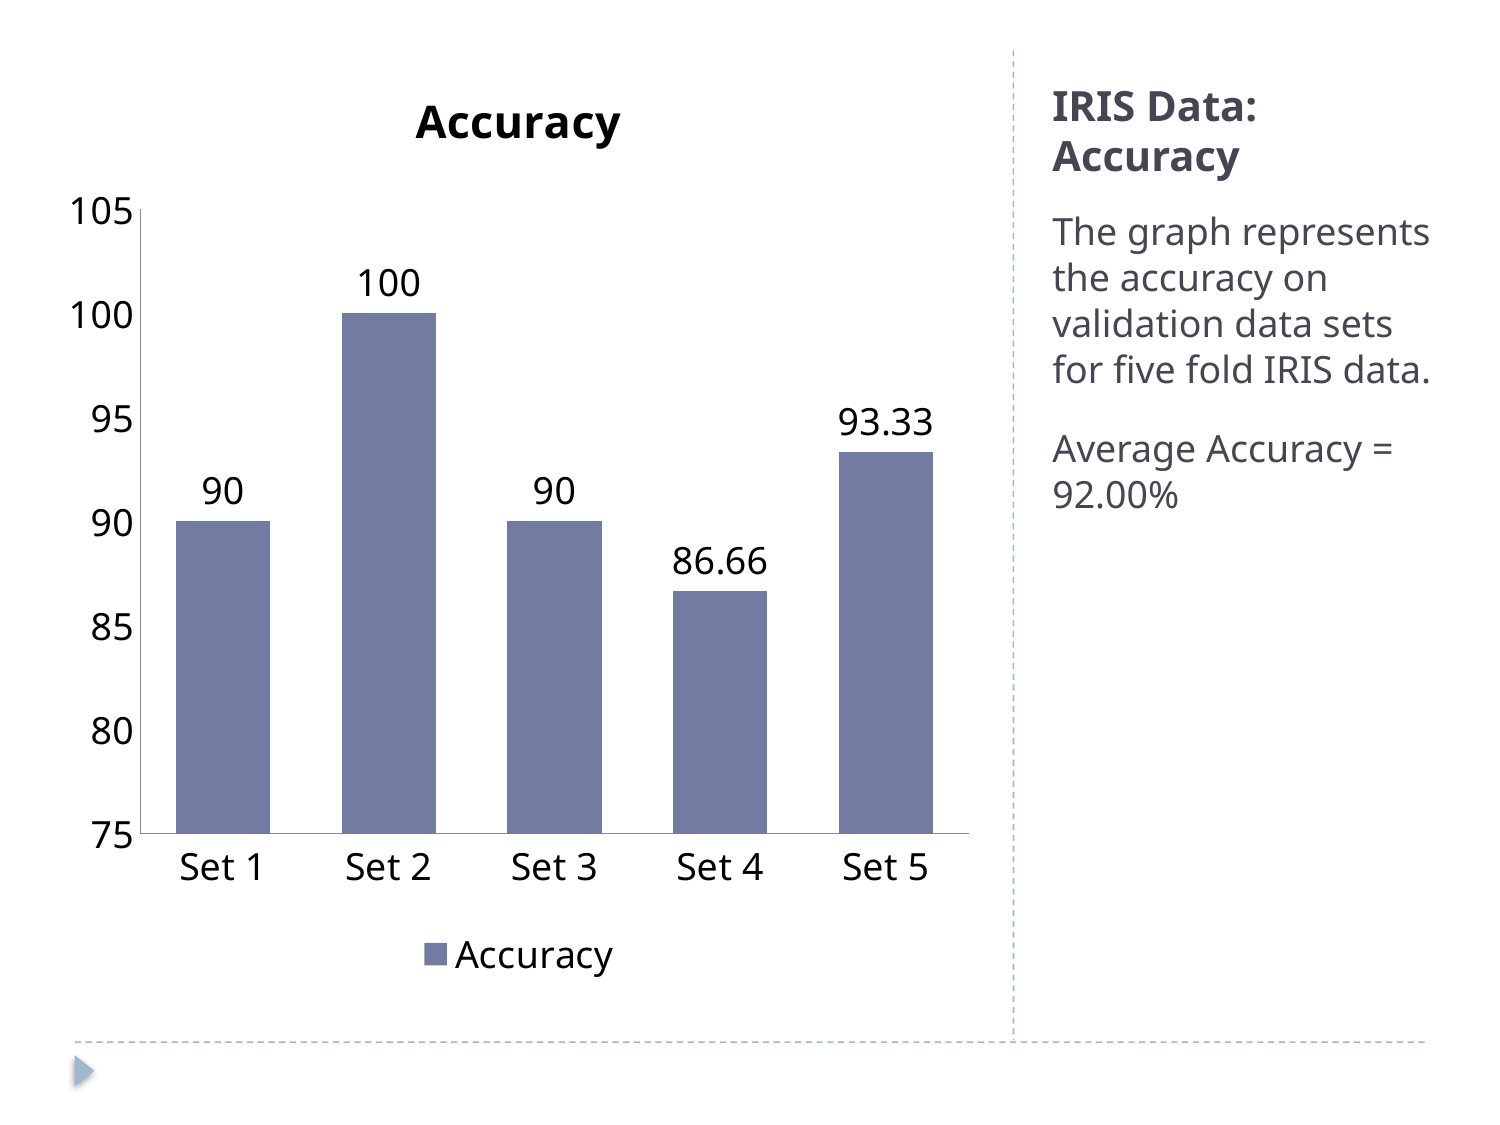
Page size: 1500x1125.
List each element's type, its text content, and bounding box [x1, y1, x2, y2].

chart [49, 49, 988, 988]
list The graph represents the accuracy on validation data sets for five fold IRIS data. Average Accuracy = 92.00% [1037, 200, 1450, 995]
title IRIS Data: Accuracy [1037, 50, 1450, 188]
